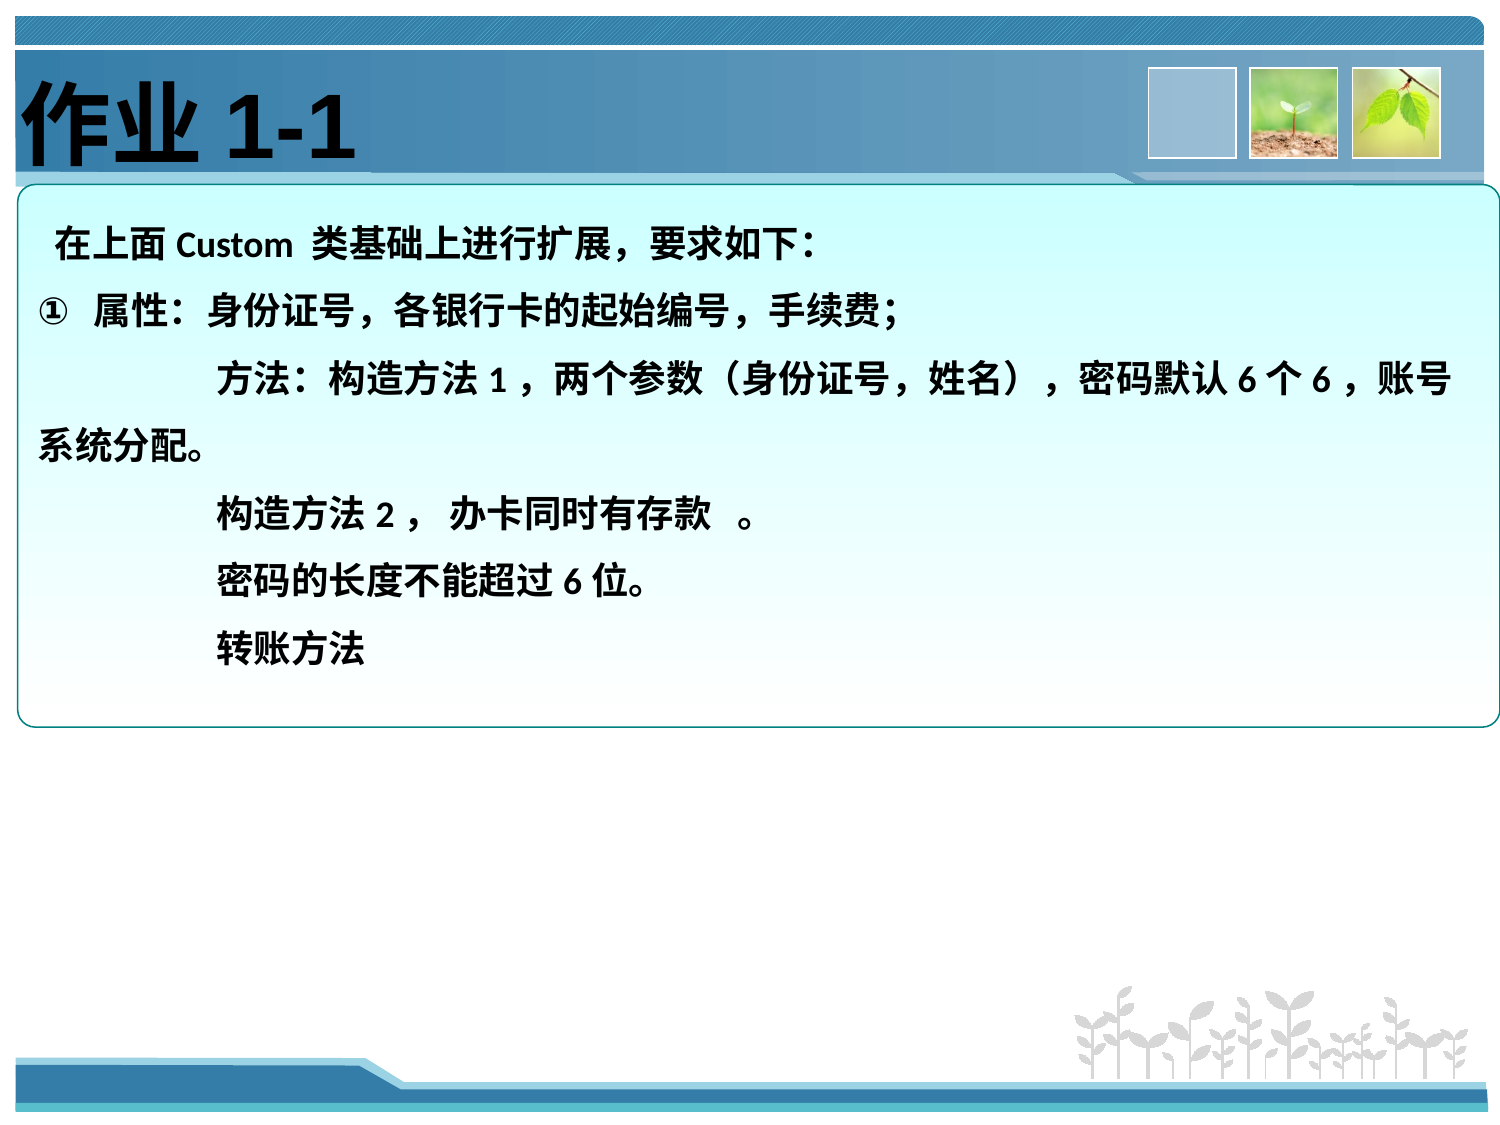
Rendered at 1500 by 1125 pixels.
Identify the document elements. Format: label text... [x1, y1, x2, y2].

picture [1316, 69, 1337, 157]
text_box 在上面Custom 类基础上进行扩展，要求如下： 属性：身份证号，各银行卡的起始编号，手续费； 方法：构造方法1，两个参数（身份证号，姓名），密码默认6个6，账号系统分配。 构造方法2， 办卡同时有存款 。 密码的长度不能超过6位。 转账方法 [17, 184, 1500, 728]
text_box 作业1-1 [4, 30, 1316, 213]
picture [1353, 69, 1439, 157]
